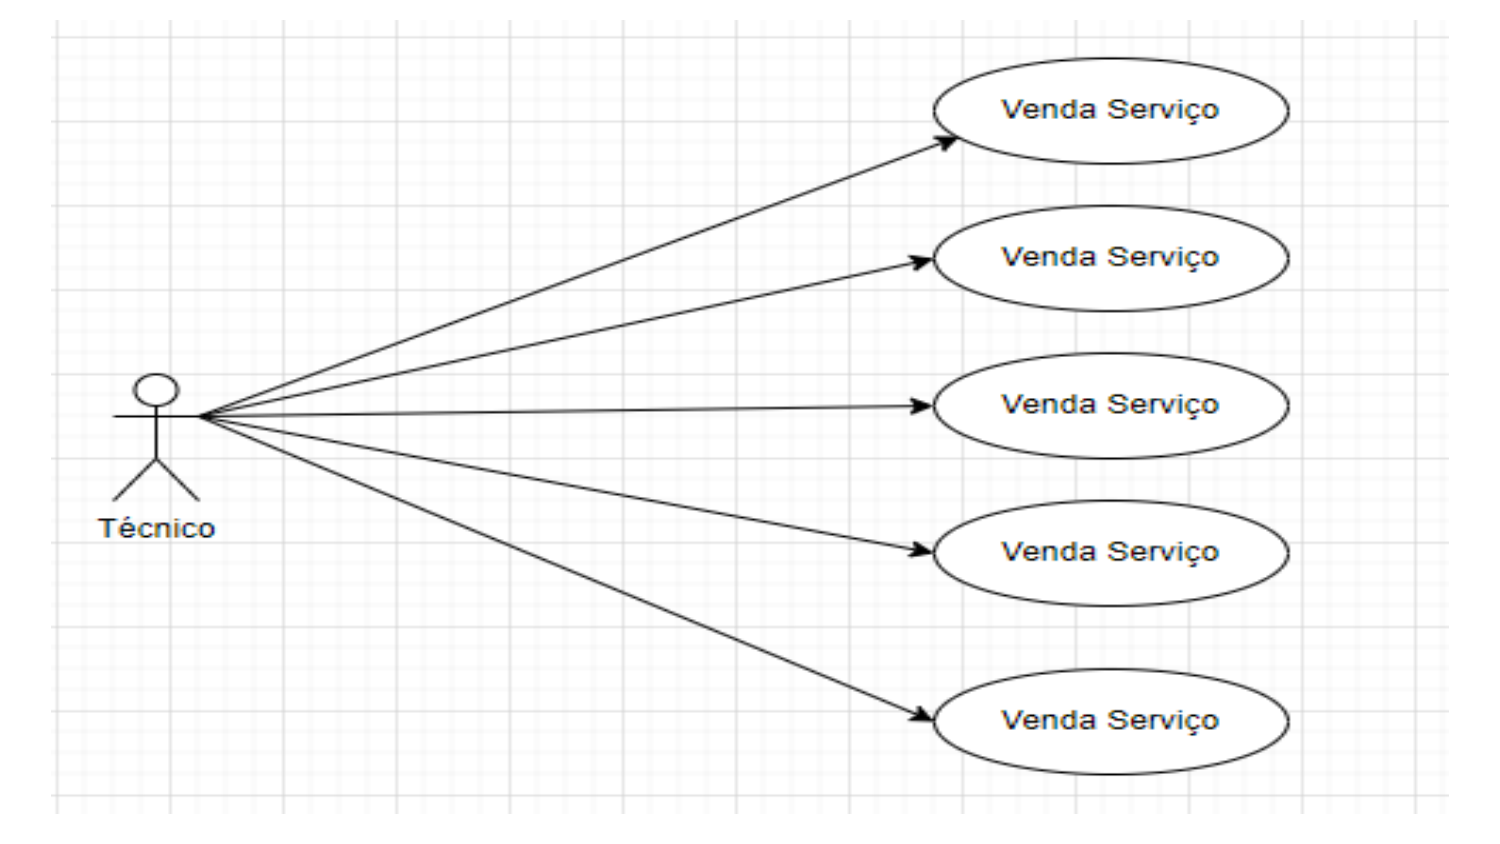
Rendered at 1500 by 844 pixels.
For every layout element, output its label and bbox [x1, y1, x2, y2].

picture [50, 20, 1450, 815]
